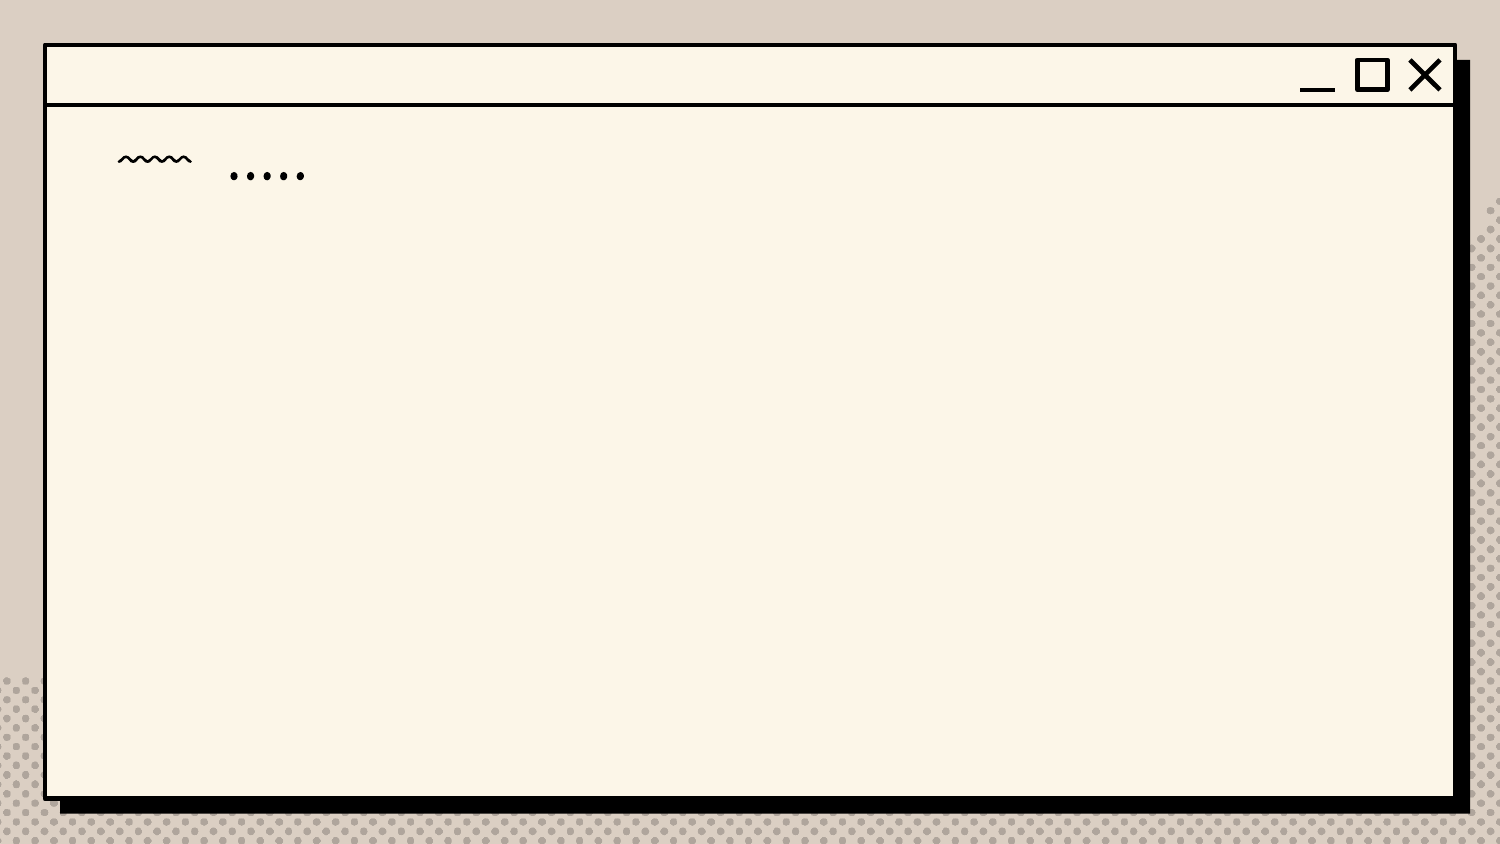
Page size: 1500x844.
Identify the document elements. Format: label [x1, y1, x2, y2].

text_box [296, 171, 304, 181]
text_box [246, 171, 255, 181]
text_box [117, 155, 192, 163]
text_box [263, 171, 271, 181]
text_box [230, 171, 238, 181]
text_box [280, 171, 288, 181]
